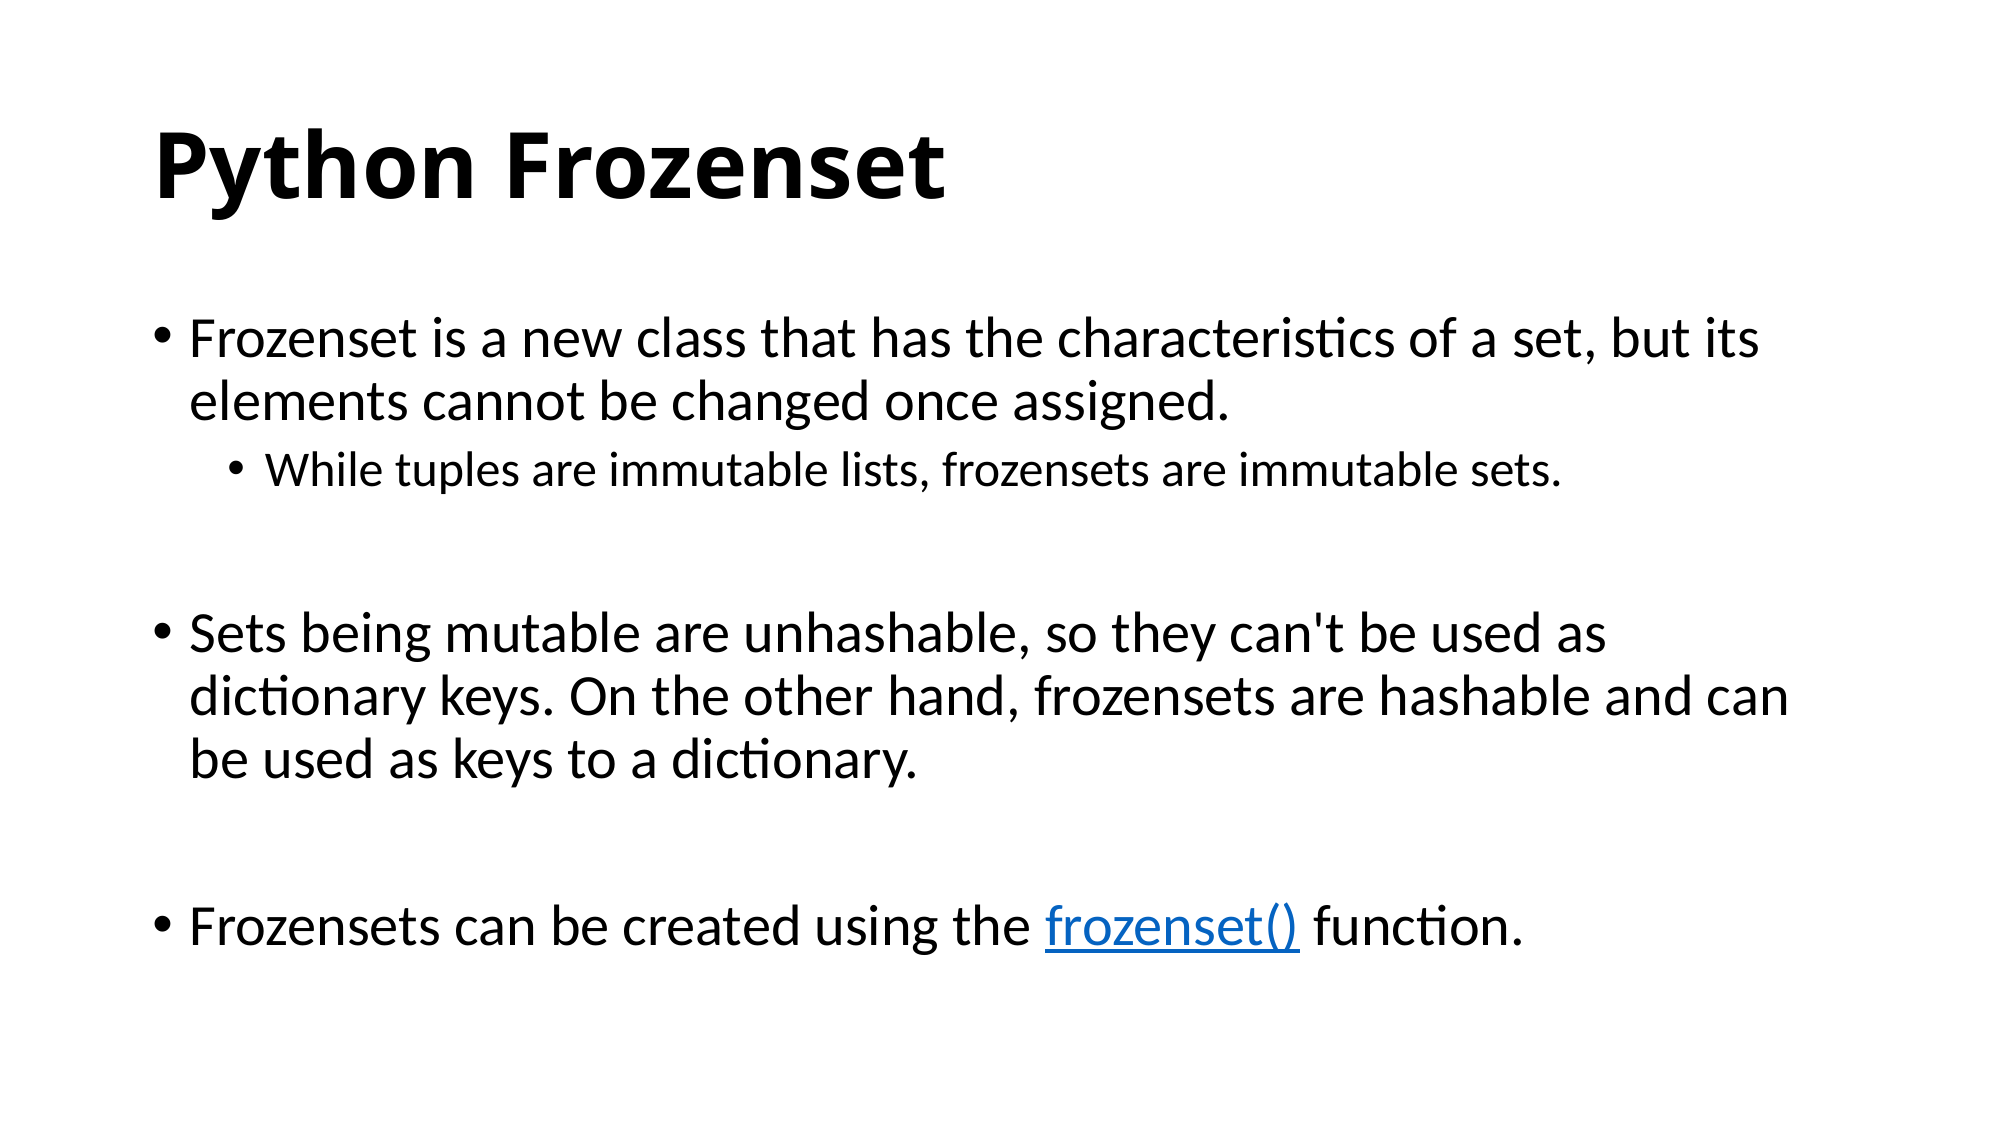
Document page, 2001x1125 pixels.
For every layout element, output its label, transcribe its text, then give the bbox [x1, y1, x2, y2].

title Python Frozenset [137, 59, 1863, 278]
list Frozenset is a new class that has the characteristics of a set, but its elements cannot be changed once assigned. While tuples are immutable lists, frozensets are immutable sets. Sets being mutable are unhashable, so they can't be used as dictionary keys. On the other hand, frozensets are hashable and can be used as keys to a dictionary. Frozensets can be created using the frozenset() function. [137, 299, 1863, 1014]
